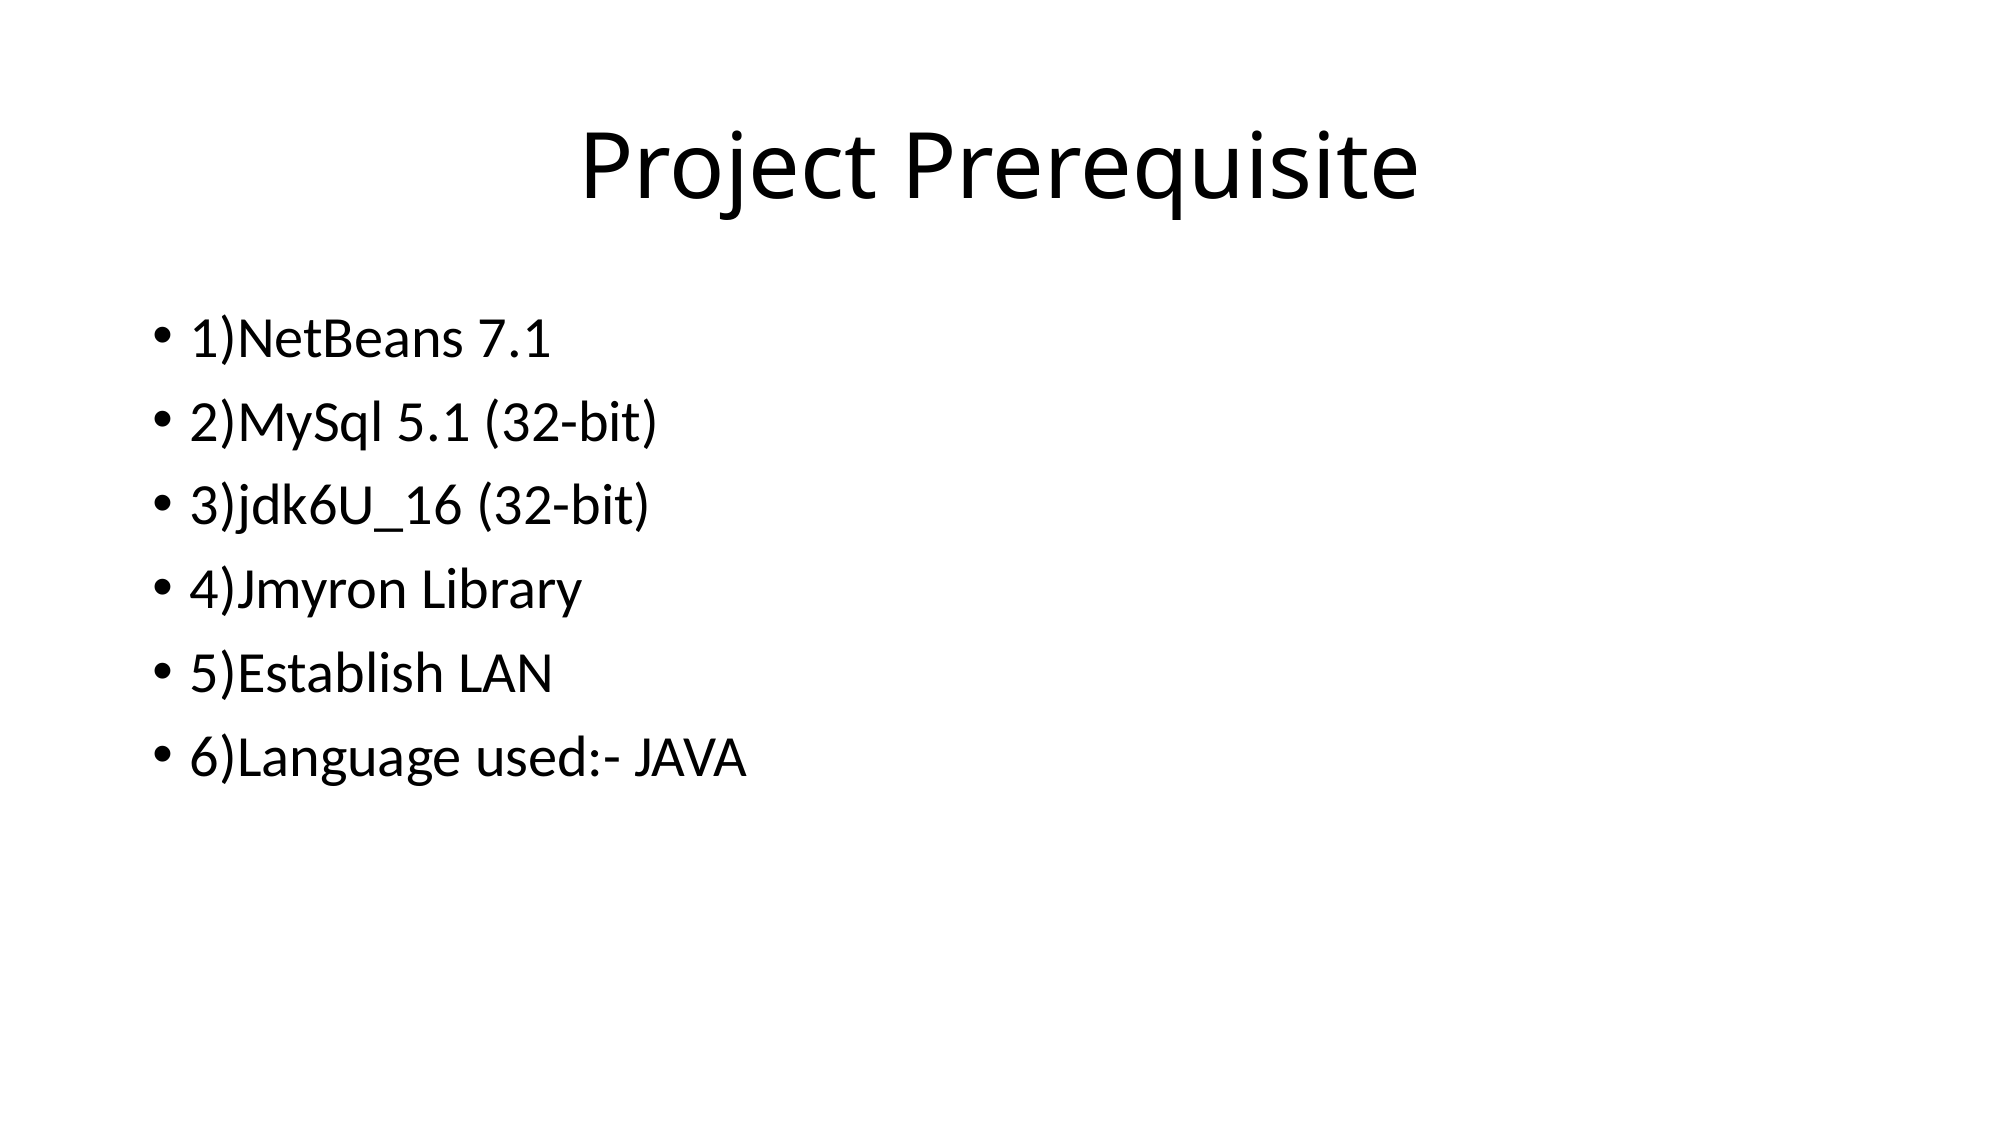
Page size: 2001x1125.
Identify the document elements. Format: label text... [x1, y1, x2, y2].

title Project Prerequisite [137, 59, 1863, 278]
list 1)NetBeans 7.1 2)MySql 5.1 (32-bit) 3)jdk6U_16 (32-bit) 4)Jmyron Library 5)Establish LAN 6)Language used:- JAVA [137, 299, 1863, 1014]
